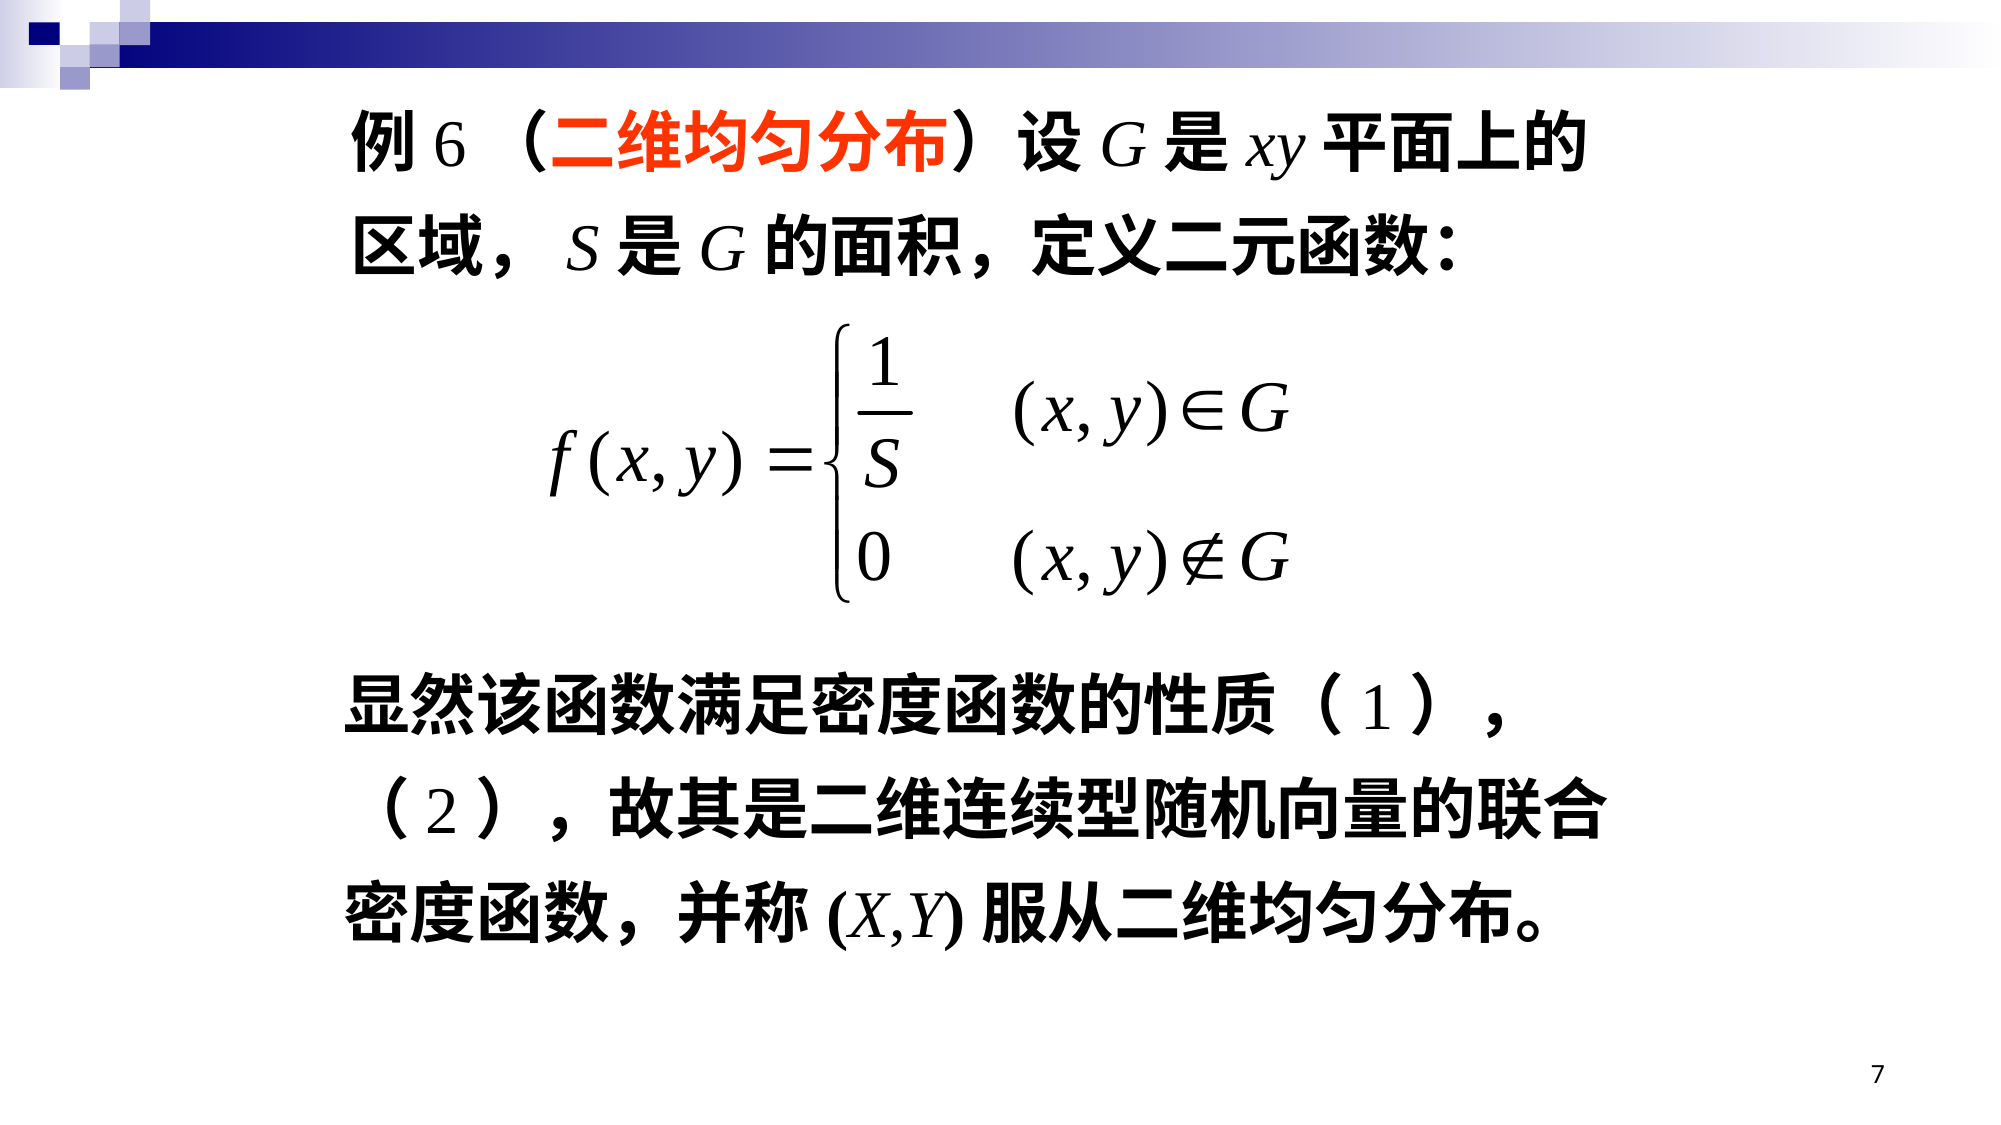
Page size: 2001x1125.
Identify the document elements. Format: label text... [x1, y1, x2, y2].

text_box 显然该函数满足密度函数的性质（1），（2），故其是二维连续型随机向量的联合密度函数，并称(X,Y)服从二维均匀分布。 [329, 632, 1650, 958]
slide_number 7 [1433, 1025, 1900, 1100]
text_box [336, 69, 1658, 617]
